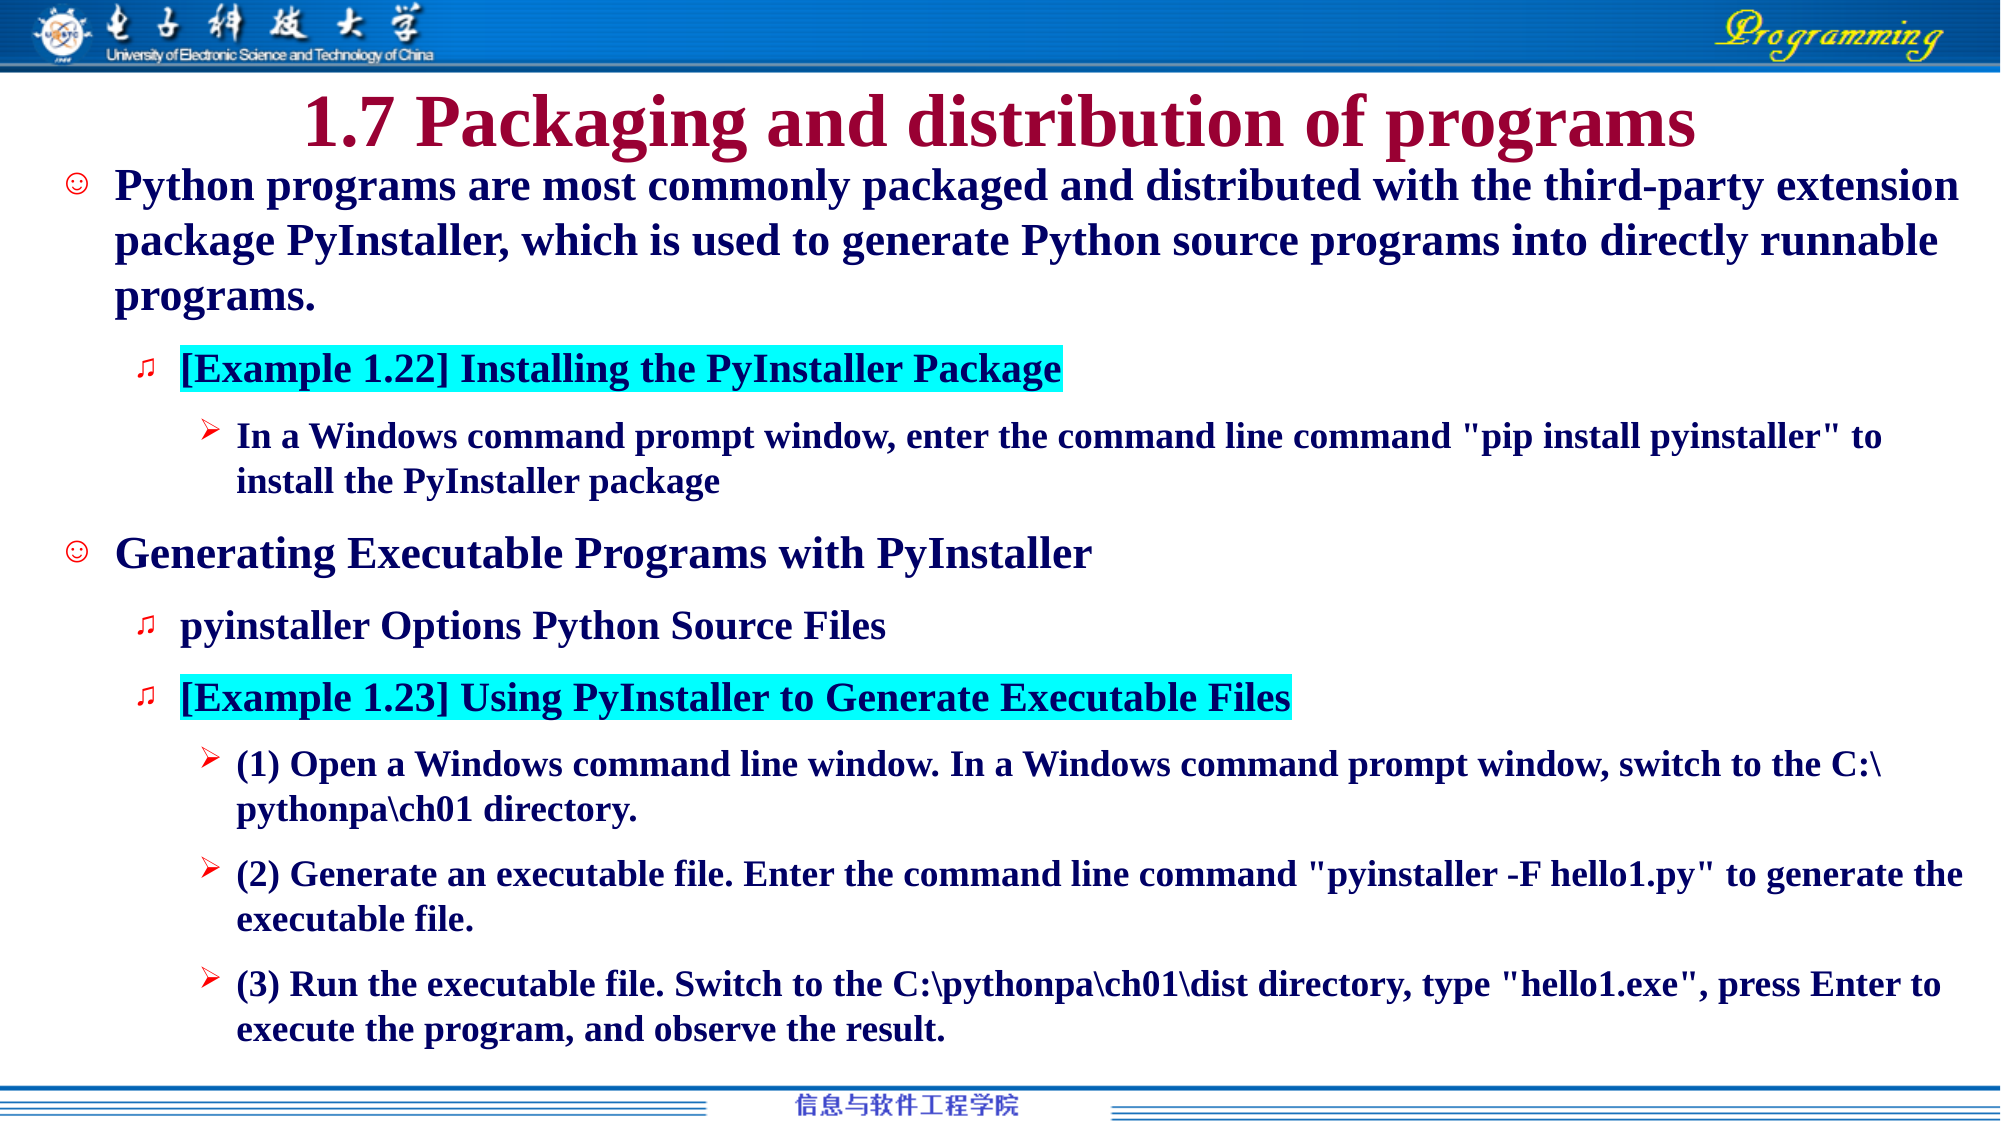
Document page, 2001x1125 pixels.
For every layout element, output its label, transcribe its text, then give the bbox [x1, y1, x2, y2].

title 1.7 Packaging and distribution of programs [128, 75, 1872, 147]
picture [0, 0, 2001, 1125]
list Python programs are most commonly packaged and distributed with the third-party extension package PyInstaller, which is used to generate Python source programs into directly runnable programs. [Example 1.22] Installing the PyInstaller Package In a Windows command prompt window, enter the command line command "pip install pyinstaller" to install the PyInstaller package Generating Executable Programs with PyInstaller pyinstaller Options Python Source Files [Example 1.23] Using PyInstaller to Generate Executable Files (1) Open a Windows command line window. In a Windows command prompt window, switch to the C:\pythonpa\ch01 directory. (2) Generate an executable file. Enter the command line command "pyinstaller -F hello1.py" to generate the executable file. (3) Run the executable file. Switch to the C:\pythonpa\ch01\dist directory, type "hello1.exe", press Enter to execute the program, and observe the result. [43, 147, 1981, 1046]
